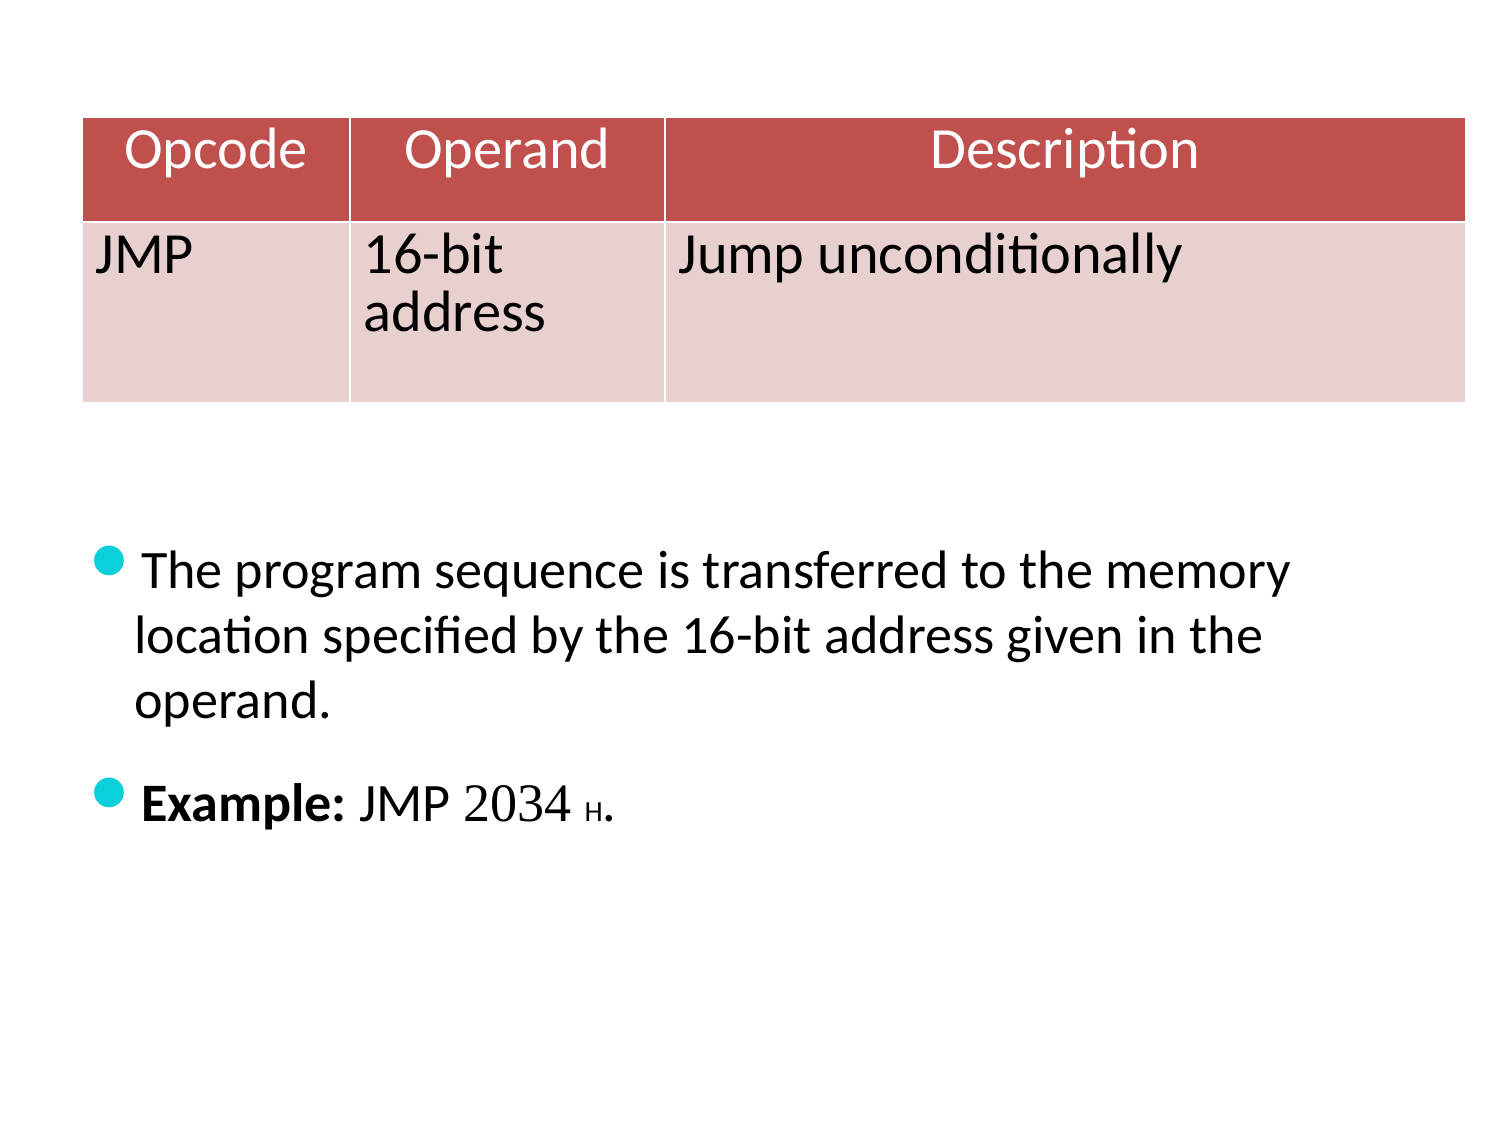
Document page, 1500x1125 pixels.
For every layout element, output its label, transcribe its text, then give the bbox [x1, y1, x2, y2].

table_header Operand [351, 118, 664, 221]
table_header Description [666, 118, 1465, 221]
table_header Opcode [83, 118, 349, 221]
table_cell Jump unconditionally [666, 223, 1465, 402]
text_box The program sequence is transferred to the memory location specified by the 16-bit address given in the operand. Example: JMP 2034 H. [74, 527, 1425, 1038]
table_cell JMP [83, 223, 349, 402]
table_cell 16-bit address [351, 223, 664, 402]
